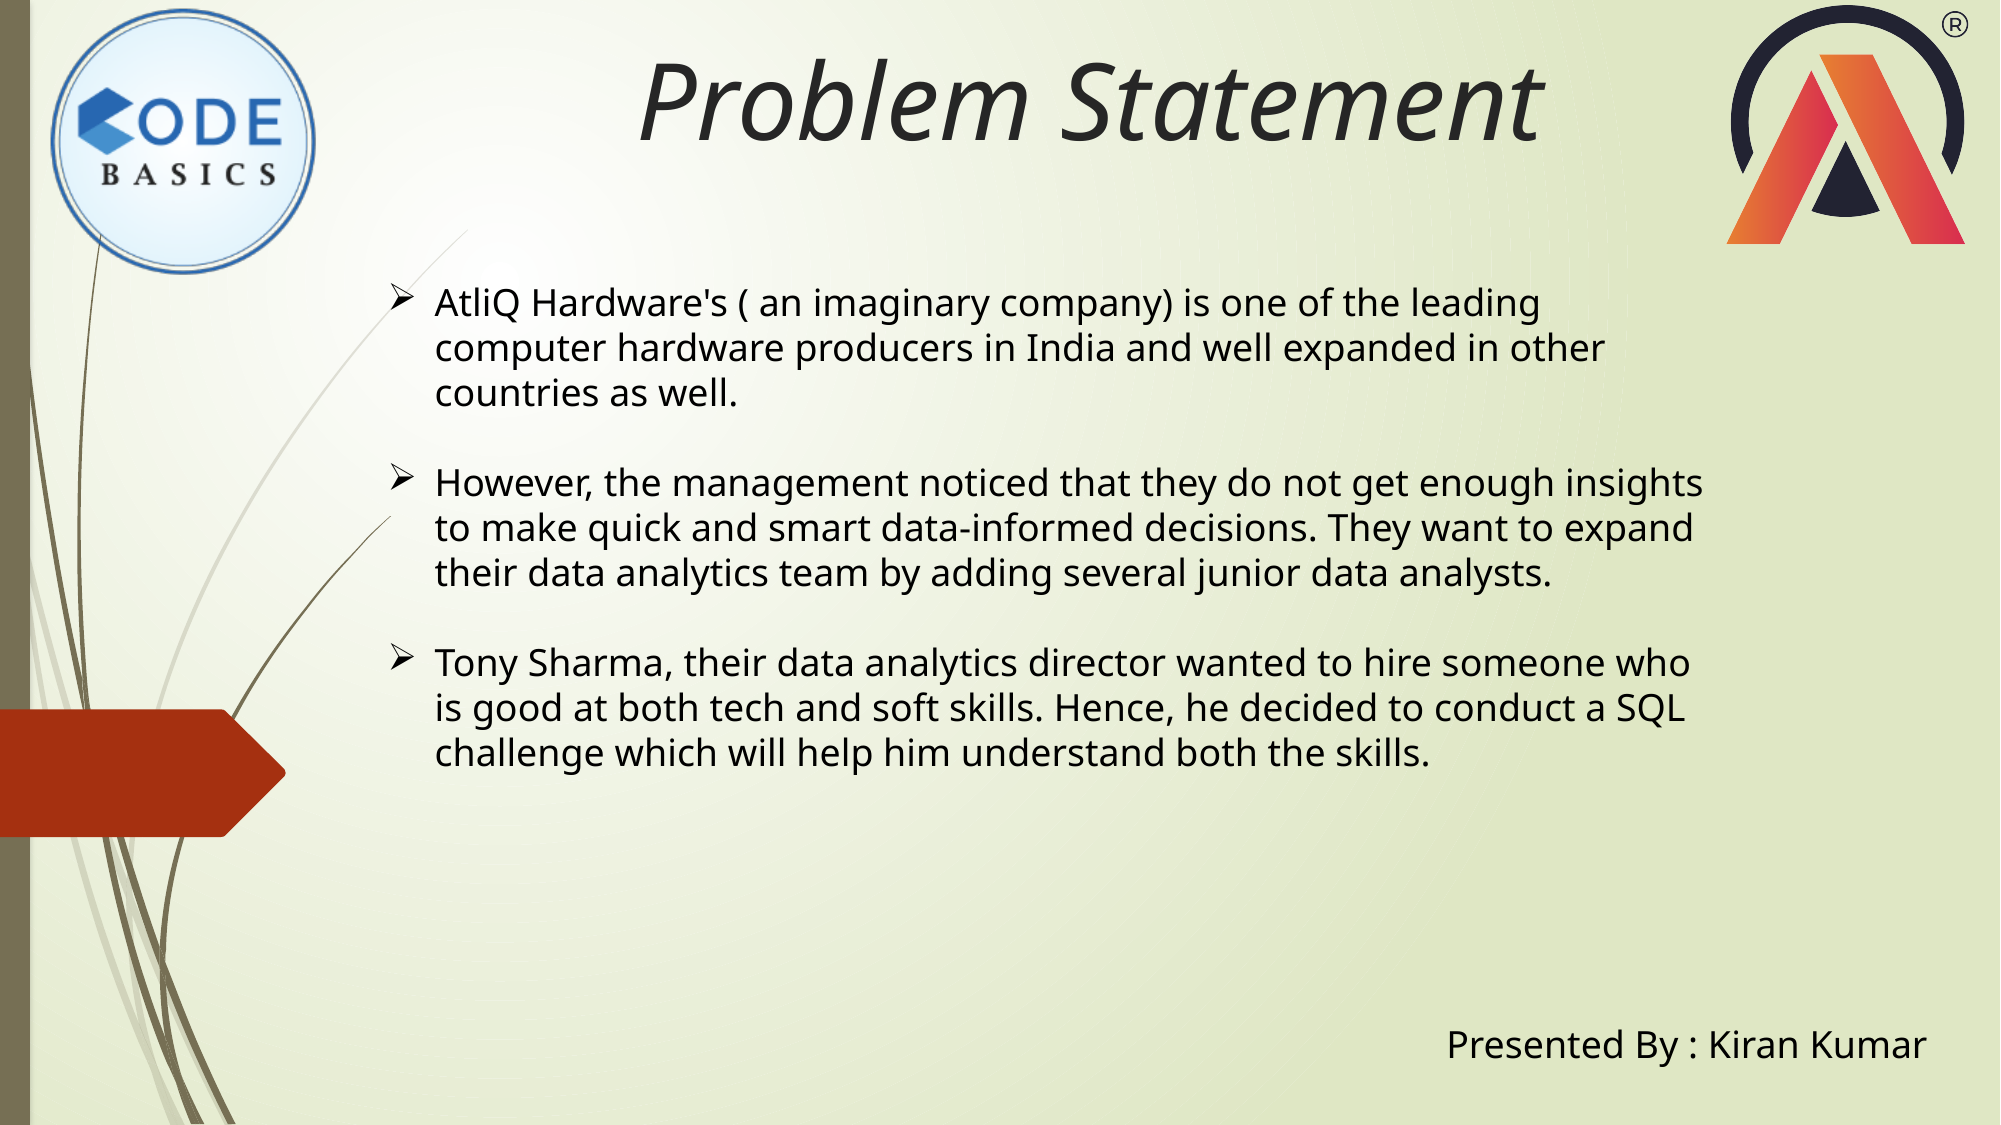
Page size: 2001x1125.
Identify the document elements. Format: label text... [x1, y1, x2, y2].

text_box AtliQ Hardware's ( an imaginary company) is one of the leading computer hardware producers in India and well expanded in other countries as well. However, the management noticed that they do not get enough insights to make quick and smart data-informed decisions. They want to expand their data analytics team by adding several junior data analysts. Tony Sharma, their data analytics director wanted to hire someone who is good at both tech and soft skills. Hence, he decided to conduct a SQL challenge which will help him understand both the skills. [372, 227, 1724, 827]
picture [40, 0, 326, 285]
picture [1723, 0, 1976, 247]
text_box Presented By : Kiran Kumar [1431, 1013, 1976, 1074]
title Problem Statement [621, 25, 1623, 170]
